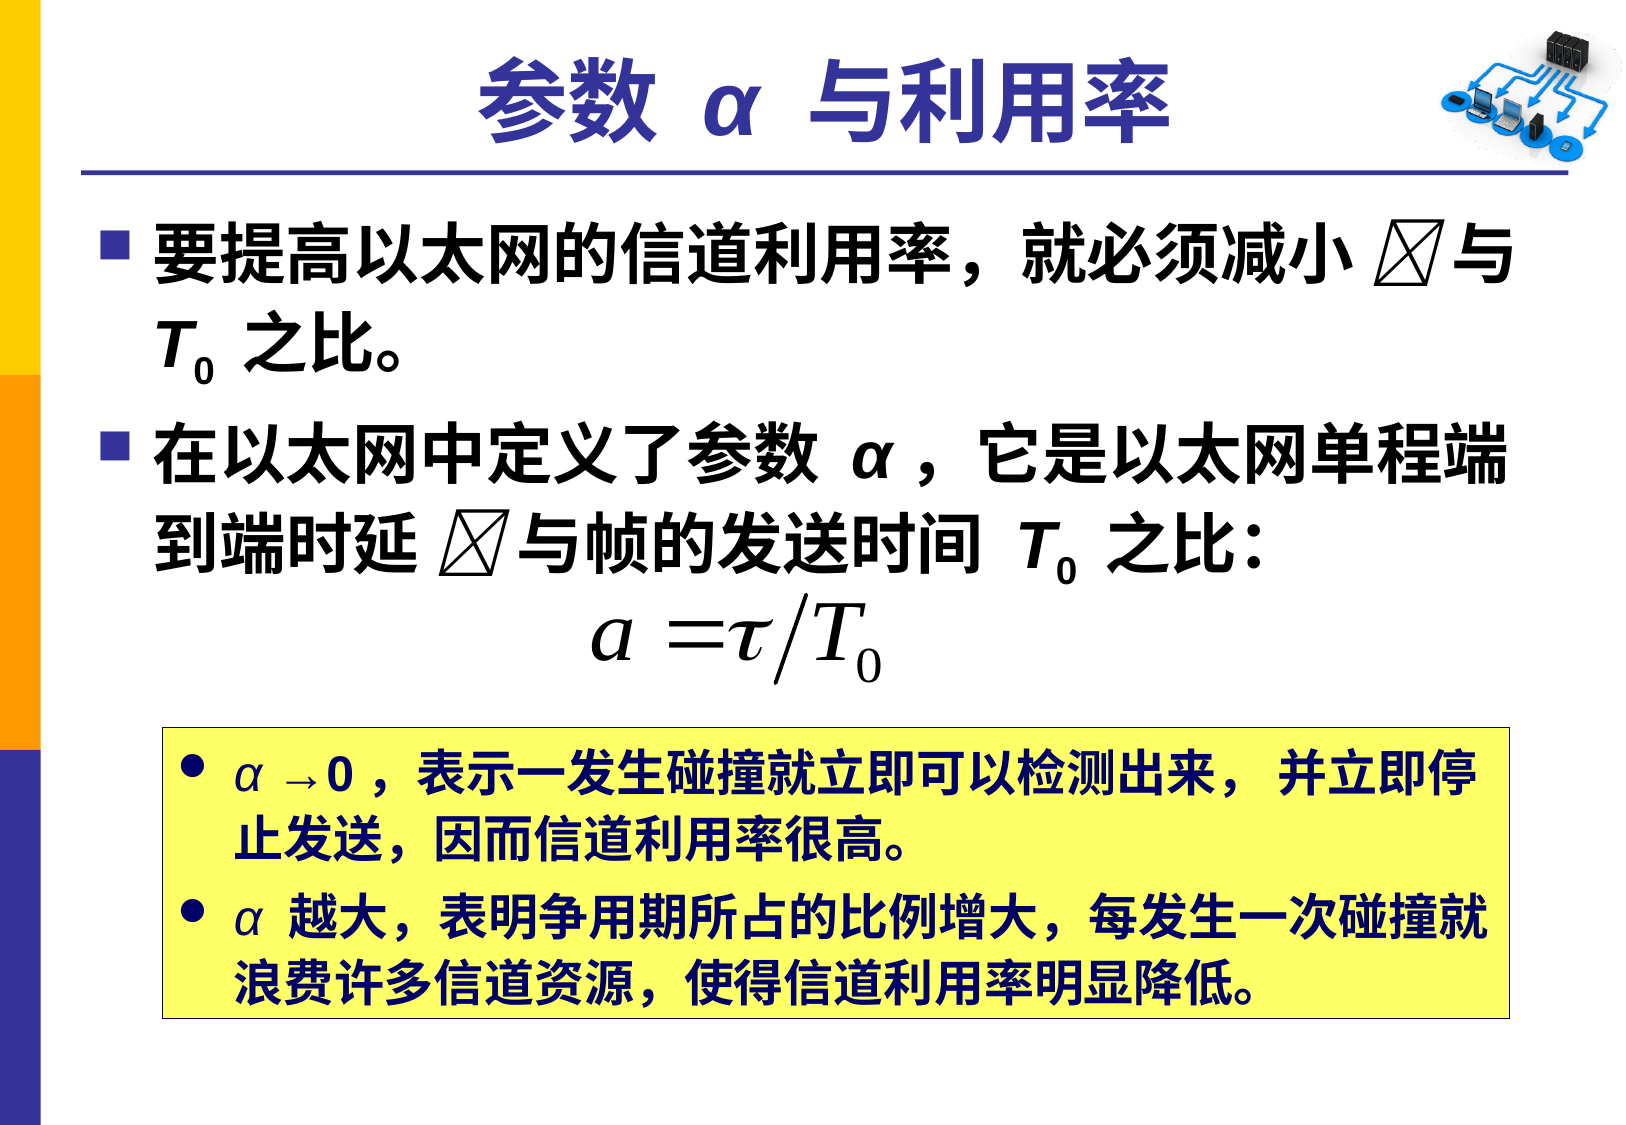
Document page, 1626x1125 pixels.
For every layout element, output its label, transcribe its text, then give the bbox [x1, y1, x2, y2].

list 要提高以太网的信道利用率，就必须减小  与 T0 之比。 在以太网中定义了参数 α，它是以太网单程端到端时延  与帧的发送时间 T0 之比： [81, 196, 1569, 1006]
picture [1438, 30, 1624, 165]
text_box α →0，表示一发生碰撞就立即可以检测出来， 并立即停止发送，因而信道利用率很高。 α 越大，表明争用期所占的比例增大，每发生一次碰撞就浪费许多信道资源，使得信道利用率明显降低。 [162, 727, 1510, 1019]
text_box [574, 573, 911, 705]
title 参数 α 与利用率 [81, 30, 1569, 161]
